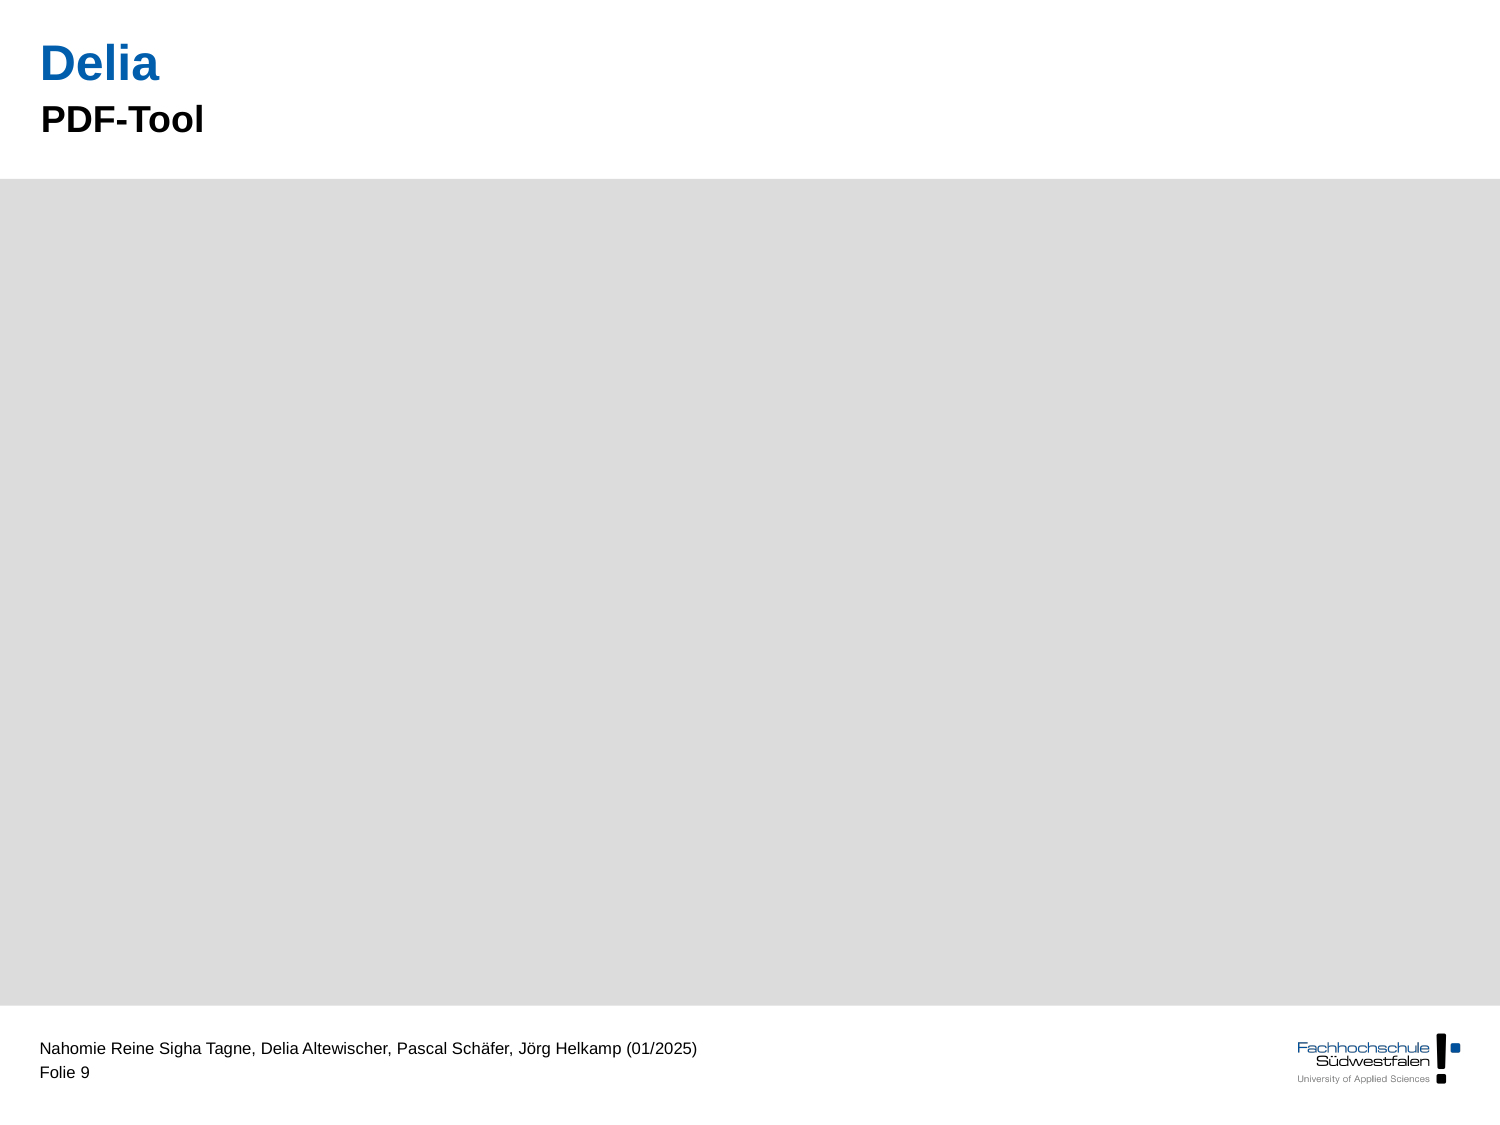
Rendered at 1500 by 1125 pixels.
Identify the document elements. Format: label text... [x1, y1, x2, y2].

footer Nahomie Reine Sigha Tagne, Delia Altewischer, Pascal Schäfer, Jörg Helkamp (01/2025) [39, 1037, 1160, 1061]
list PDF-Tool [40, 88, 1459, 149]
title Delia [39, 30, 1460, 88]
